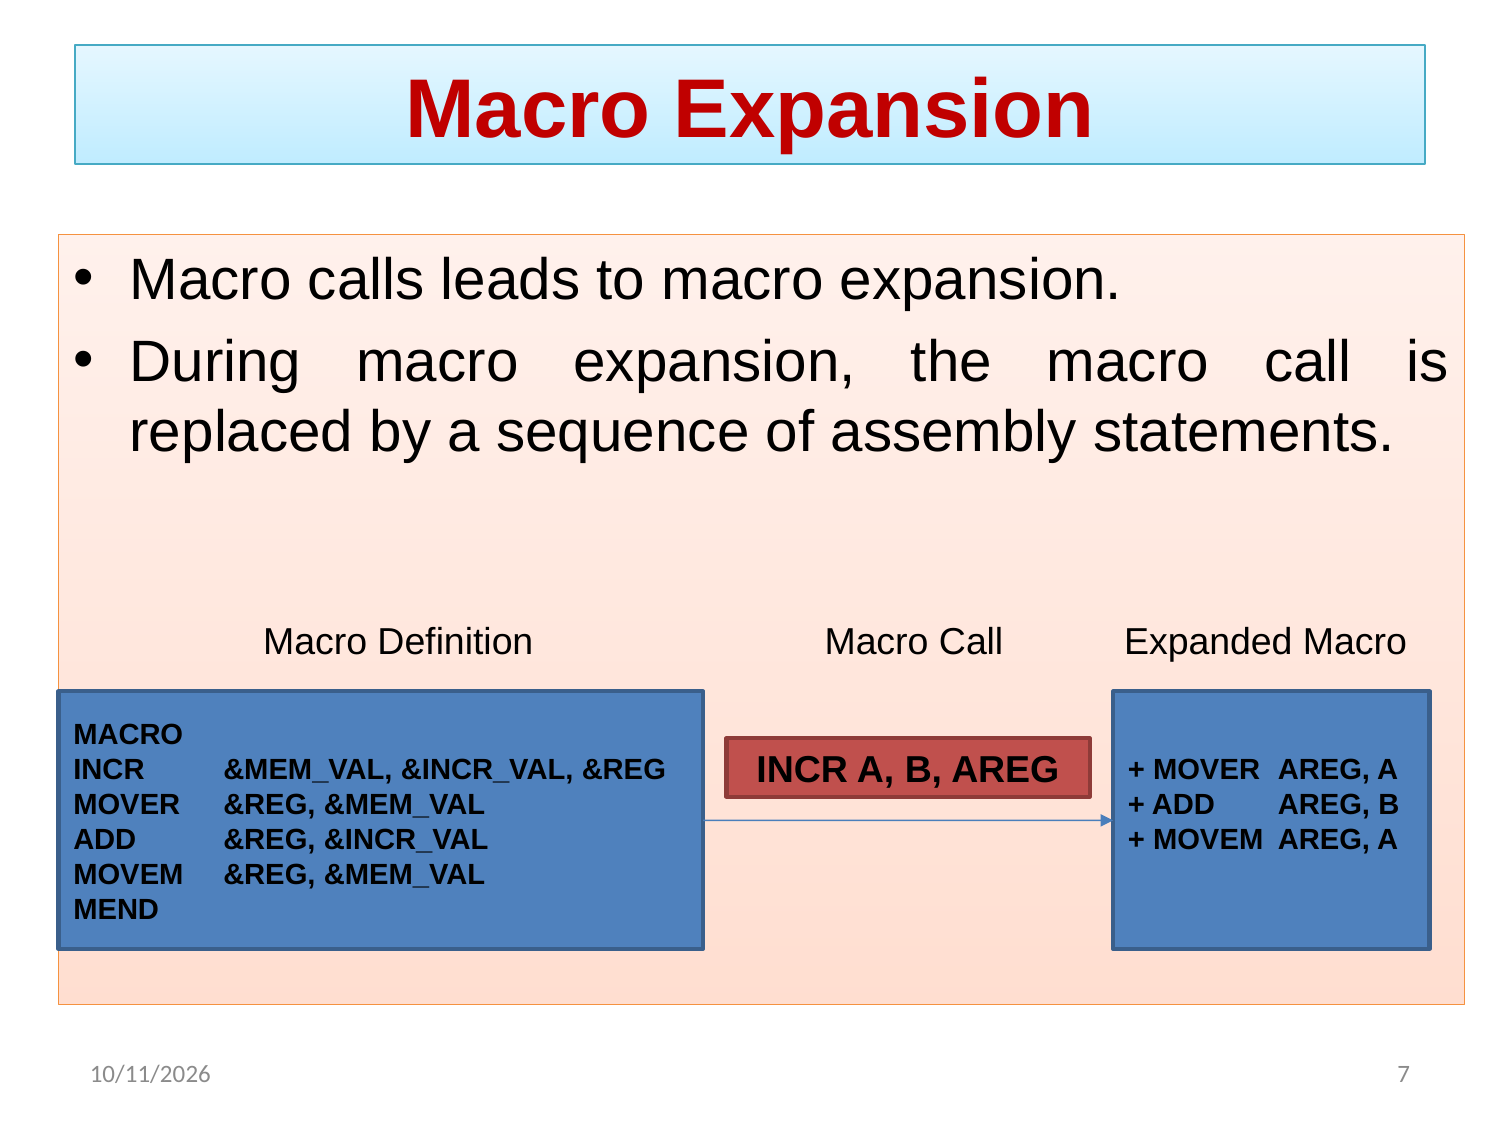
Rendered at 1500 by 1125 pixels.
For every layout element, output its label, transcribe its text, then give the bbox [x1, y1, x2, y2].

text_box 1 [1074, 1042, 1425, 1103]
text_box + MOVER AREG, A + ADD AREG, B + MOVEM AREG, A [1111, 689, 1432, 951]
text_box [703, 814, 1114, 827]
text_box MACRO INCR &MEM_VAL, &INCR_VAL, &REG MOVER &REG, &MEM_VAL ADD &REG, &INCR_VAL MOVEM &REG, &MEM_VAL MEND [56, 689, 705, 951]
text_box Macro calls leads to macro expansion. During macro expansion, the macro call is replaced by a sequence of assembly statements. [58, 234, 1465, 1005]
text_box INCR A, B, AREG [724, 736, 1092, 799]
text_box 17/12/2020 [75, 1042, 425, 1103]
text_box Macro Expansion [74, 45, 1425, 164]
text_box Macro Call [749, 609, 1078, 670]
text_box Macro Definition [234, 609, 563, 670]
text_box Expanded Macro [1101, 609, 1430, 670]
